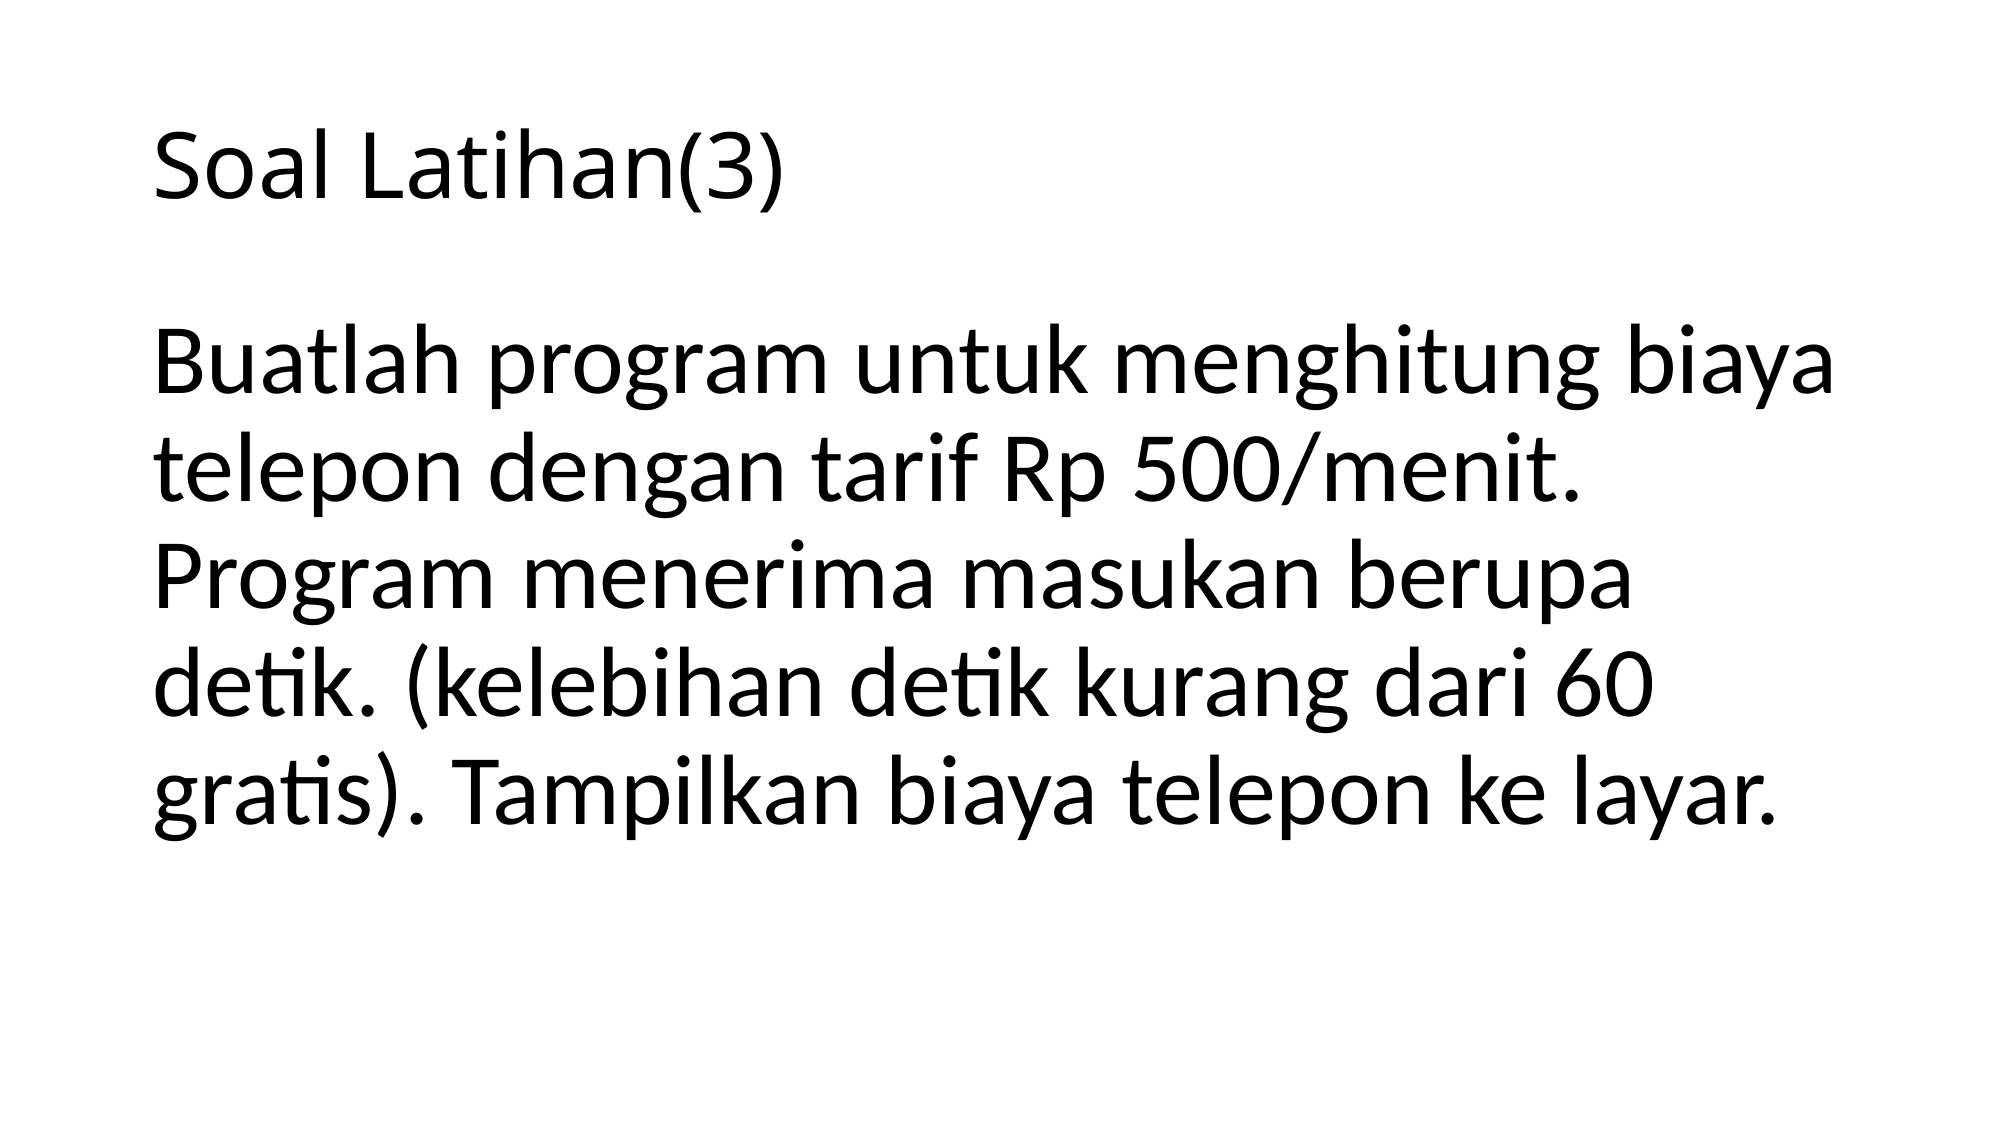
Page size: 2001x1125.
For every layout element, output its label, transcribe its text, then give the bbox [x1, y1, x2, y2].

title Soal Latihan(3) [137, 59, 1863, 278]
list Buatlah program untuk menghitung biaya telepon dengan tarif Rp 500/menit. Program menerima masukan berupa detik. (kelebihan detik kurang dari 60 gratis). Tampilkan biaya telepon ke layar. [137, 299, 1863, 1014]
